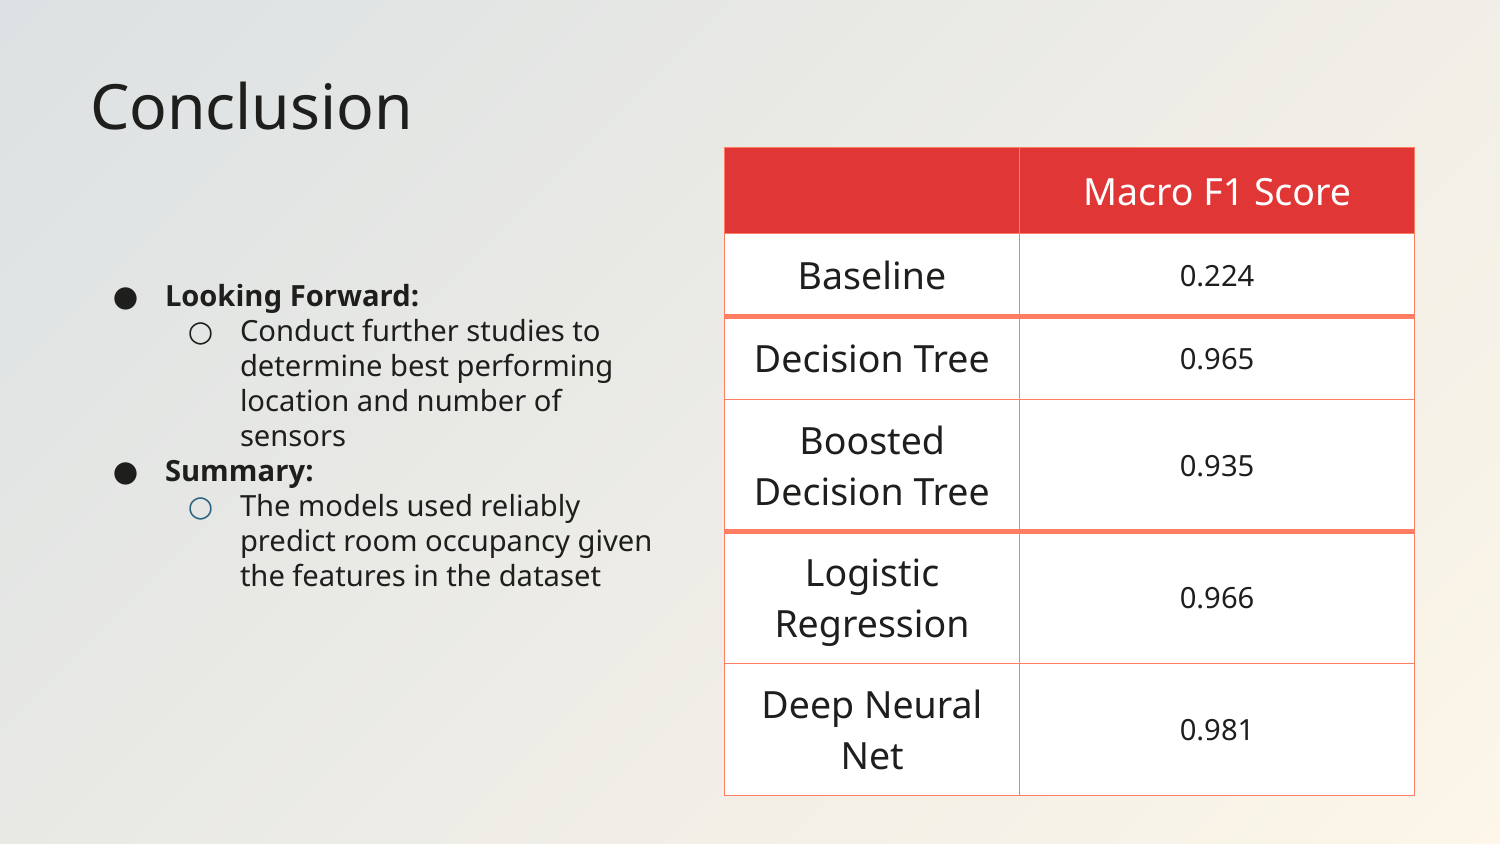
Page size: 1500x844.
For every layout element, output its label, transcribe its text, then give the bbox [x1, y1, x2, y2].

table_cell Decision Tree [725, 319, 1019, 399]
table_cell 0.981 [1020, 664, 1414, 795]
table_cell 0.966 [1020, 534, 1414, 663]
table_cell Deep Neural Net [725, 664, 1019, 795]
table_cell Boosted Decision Tree [725, 400, 1019, 529]
table_cell Logistic Regression [725, 534, 1019, 663]
table_header [725, 148, 1019, 233]
table_cell 0.224 [1020, 234, 1414, 314]
list Looking Forward: Conduct further studies to determine best performing location and number of sensors Summary: The models used reliably predict room occupancy given the features in the dataset [75, 226, 685, 683]
title Conclusion [75, 34, 1300, 176]
table_header Macro F1 Score [1020, 148, 1414, 233]
table_cell 0.935 [1020, 400, 1414, 529]
table_cell 0.965 [1020, 319, 1414, 399]
table_cell Baseline [725, 234, 1019, 314]
